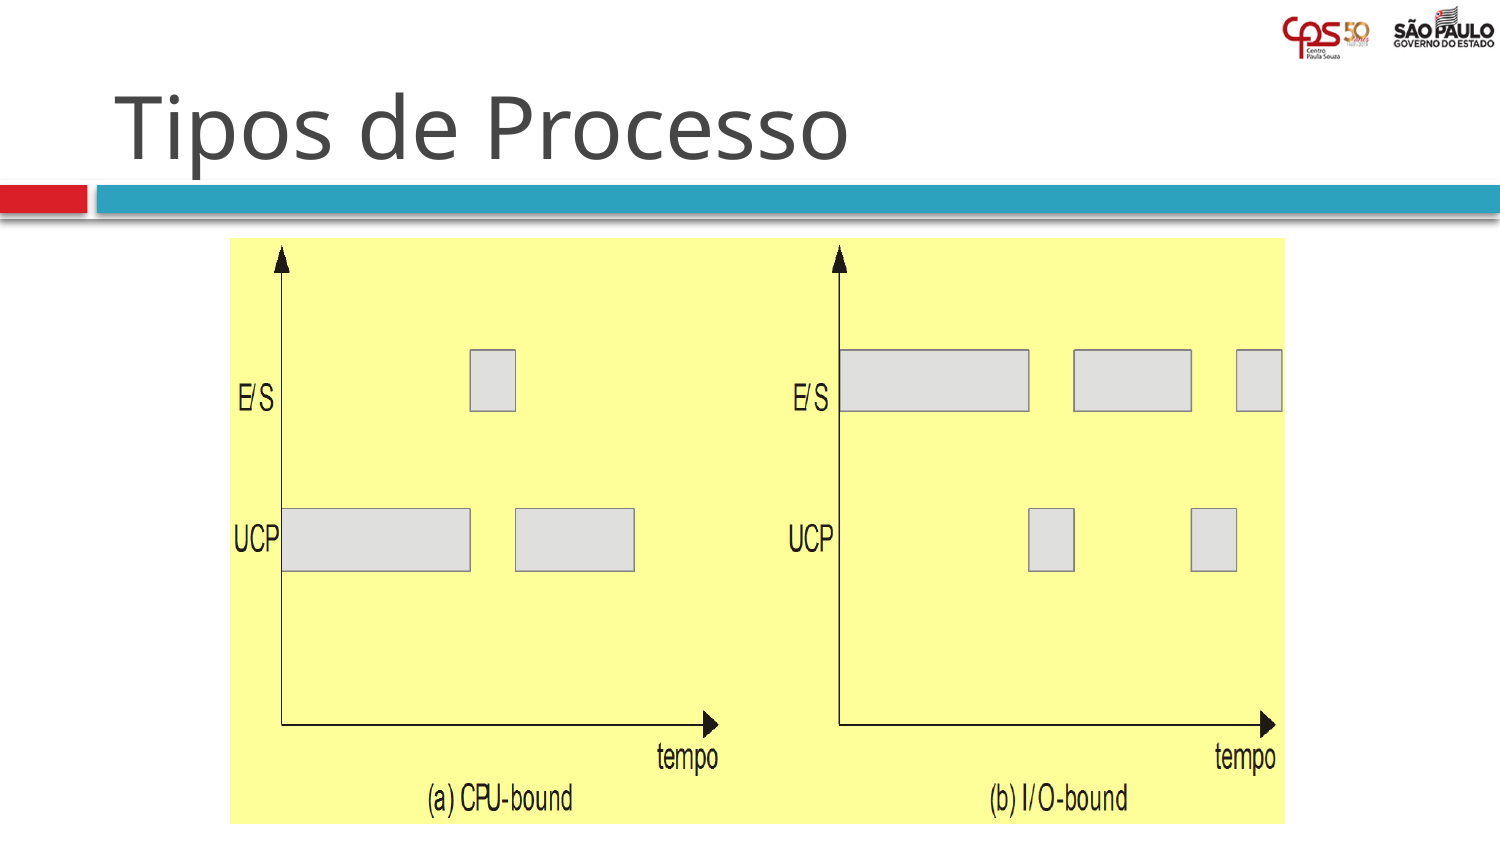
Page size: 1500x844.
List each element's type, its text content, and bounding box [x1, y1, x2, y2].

picture [229, 238, 1285, 824]
picture [1277, 0, 1500, 67]
title Tipos de Processo [99, 19, 1438, 185]
